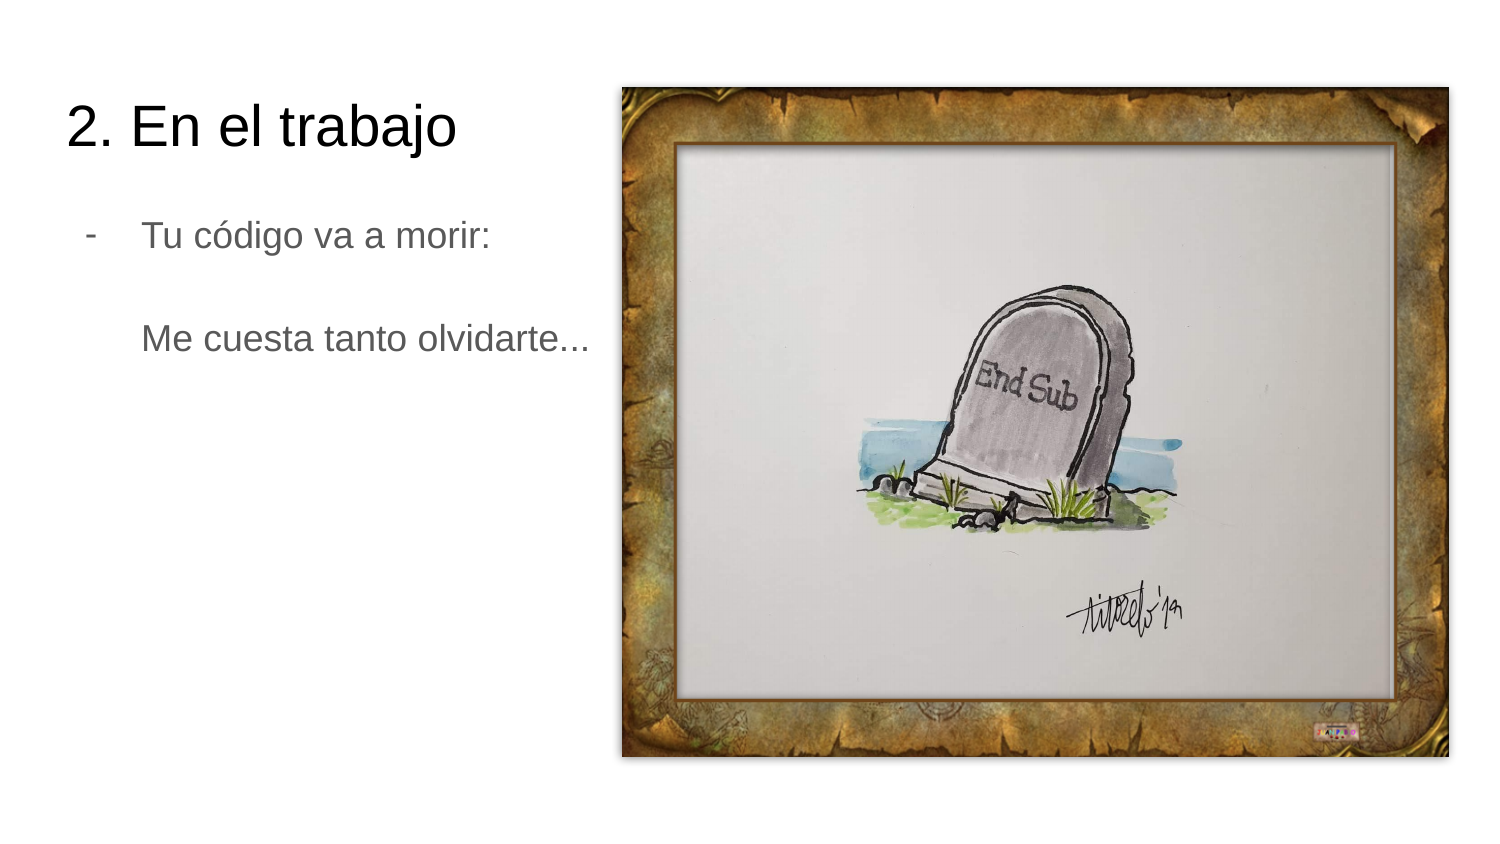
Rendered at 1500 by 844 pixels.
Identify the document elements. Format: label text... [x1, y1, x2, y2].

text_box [621, 87, 1450, 757]
title 2. En el trabajo [51, 72, 1449, 167]
list Tu código va a morir: Me cuesta tanto olvidarte... [51, 189, 614, 750]
